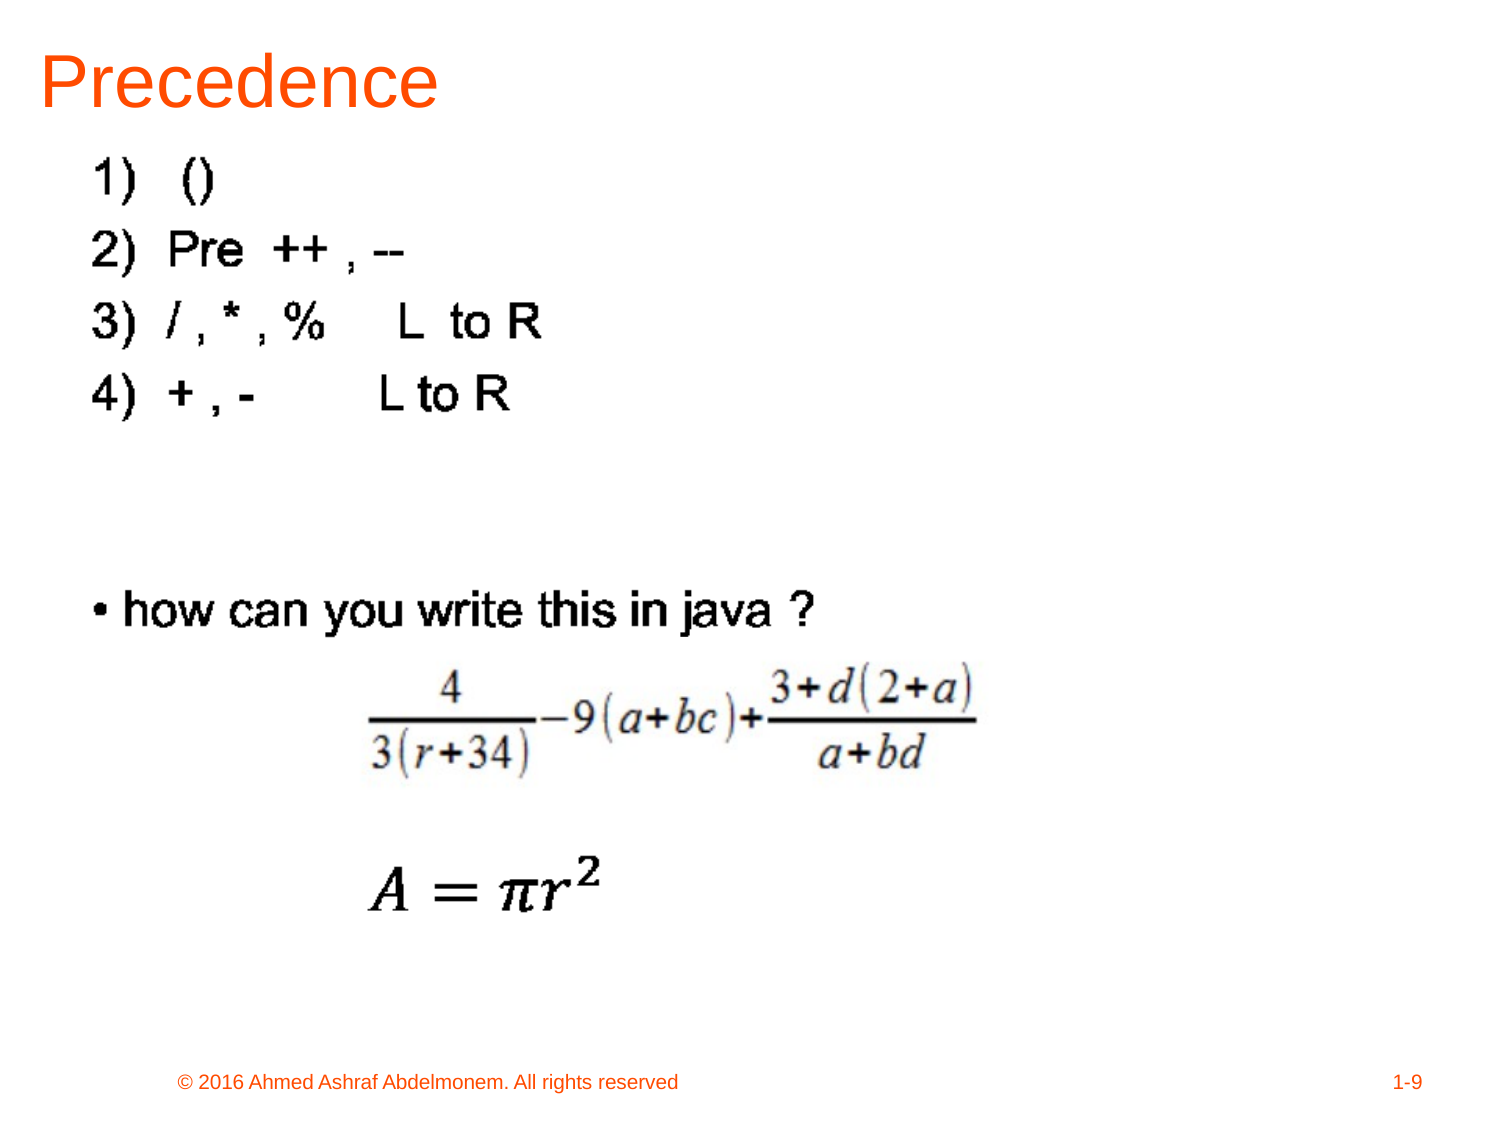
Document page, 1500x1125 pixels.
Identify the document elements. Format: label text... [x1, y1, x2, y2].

text_box 1-9 [1390, 1069, 1428, 1094]
text_box Precedence [37, 40, 454, 120]
text_box [77, 137, 1500, 1025]
text_box © 2016 Ahmed Ashraf Abdelmonem. All rights reserved [175, 1069, 692, 1094]
text_box [337, 637, 1004, 811]
